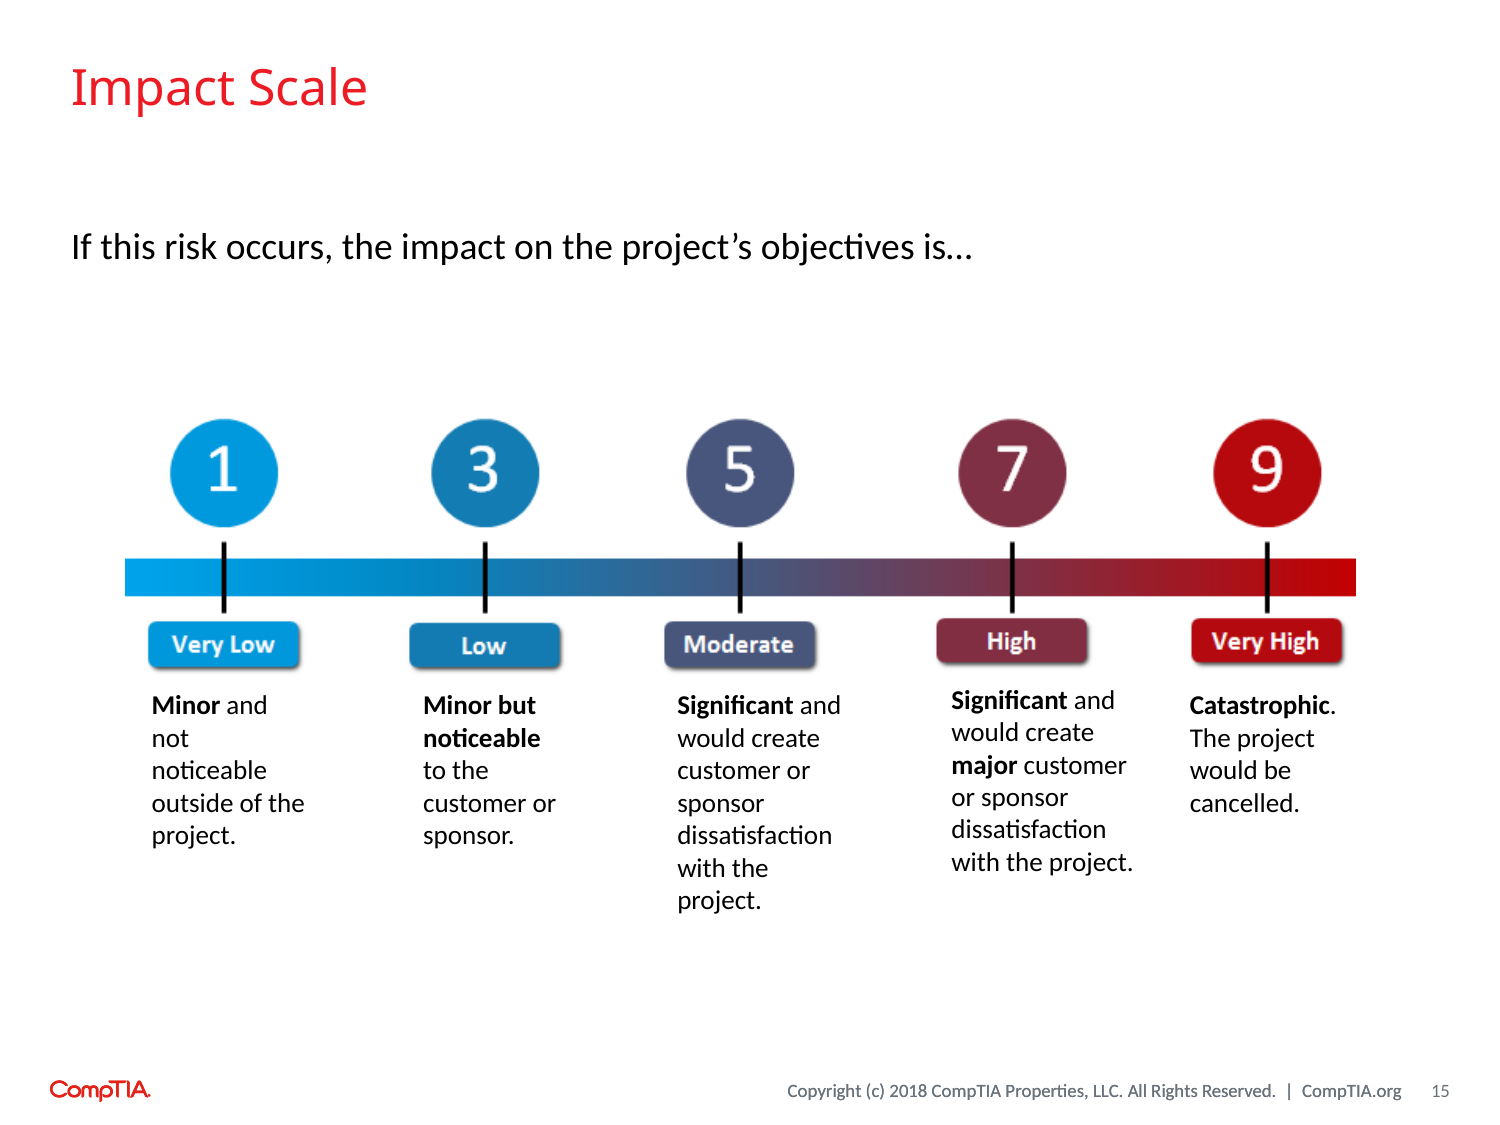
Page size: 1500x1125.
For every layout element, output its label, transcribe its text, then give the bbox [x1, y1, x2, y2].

text_box Significant and would create major customer or sponsor dissatisfaction with the project. [936, 682, 1150, 885]
list If this risk occurs, the impact on the project’s objectives is… [56, 214, 1444, 995]
text_box Minor but noticeable to the customer or sponsor. [408, 682, 575, 858]
text_box Minor and not noticeable outside of the project. [136, 682, 325, 858]
title Impact Scale [56, 16, 1444, 155]
slide_number 15 [1407, 1067, 1450, 1113]
text_box Catastrophic. The project would be cancelled. [1174, 680, 1373, 826]
picture [124, 416, 1356, 675]
text_box Significant and would create customer or sponsor dissatisfaction with the project. [662, 682, 863, 923]
